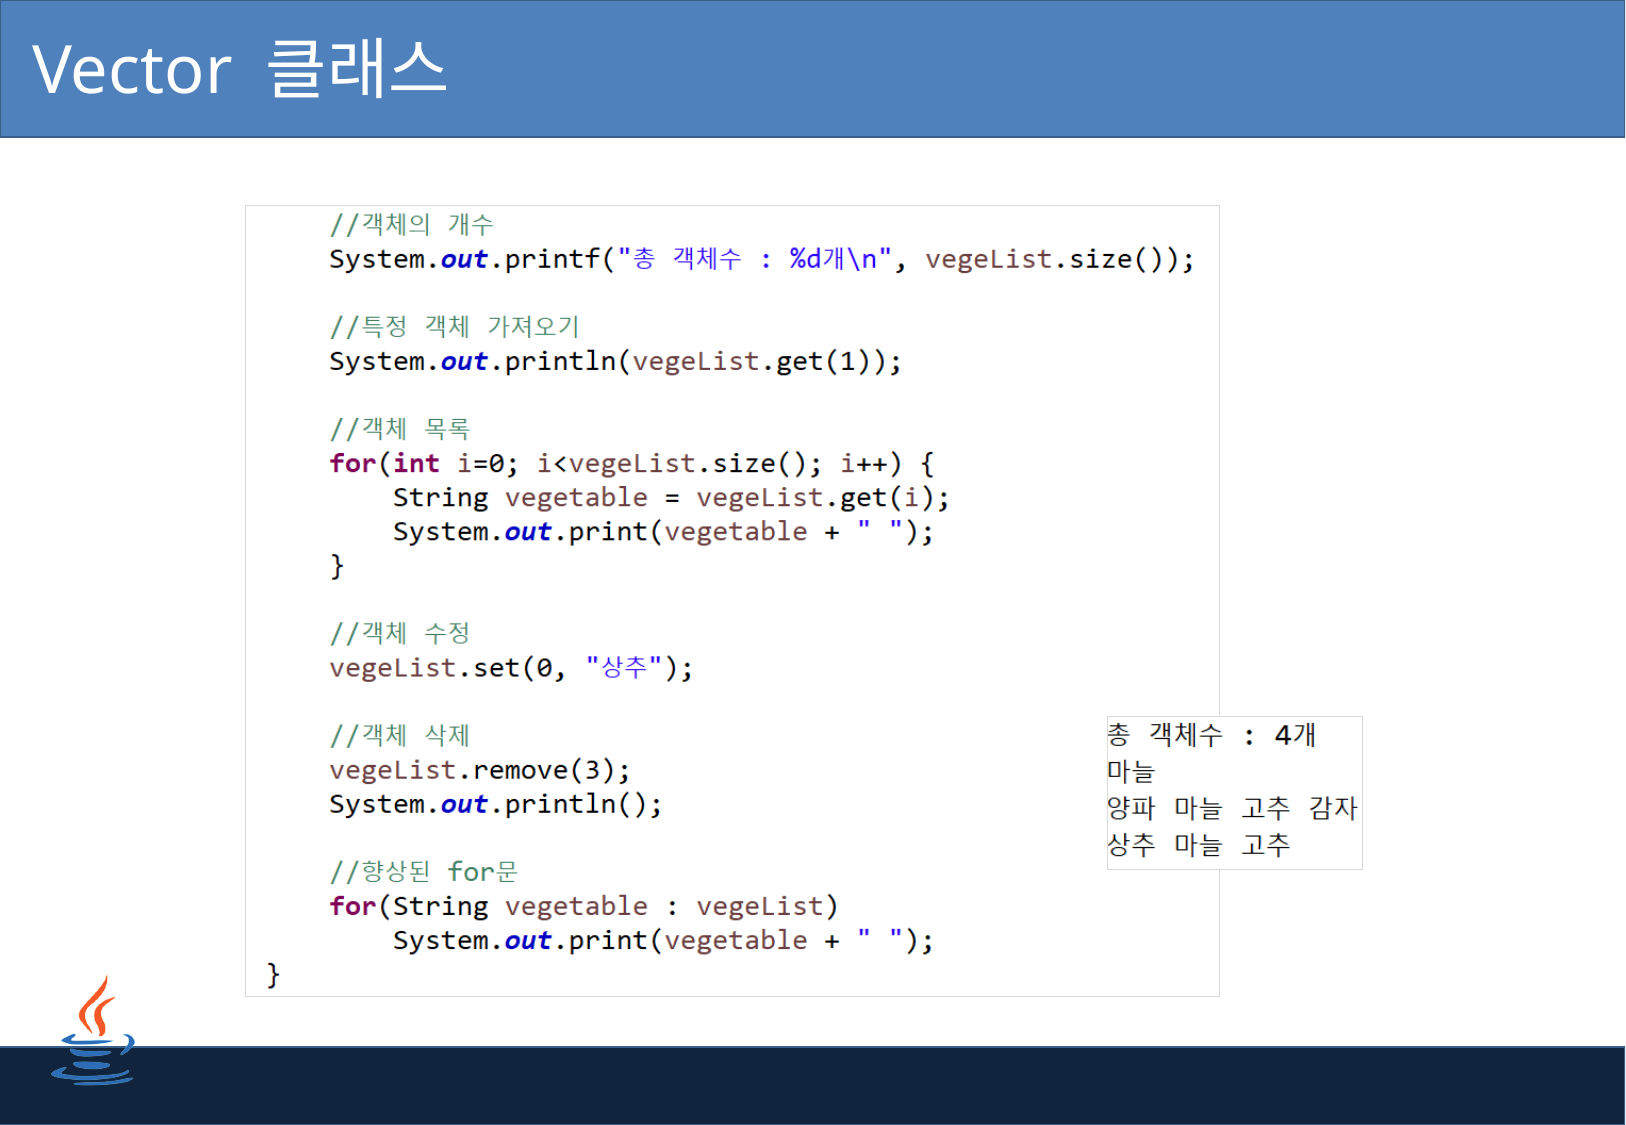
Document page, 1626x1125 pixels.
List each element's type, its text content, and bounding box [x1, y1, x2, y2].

picture [38, 973, 151, 1086]
picture [245, 204, 1363, 997]
title Vector 클래스 [0, 0, 1018, 138]
